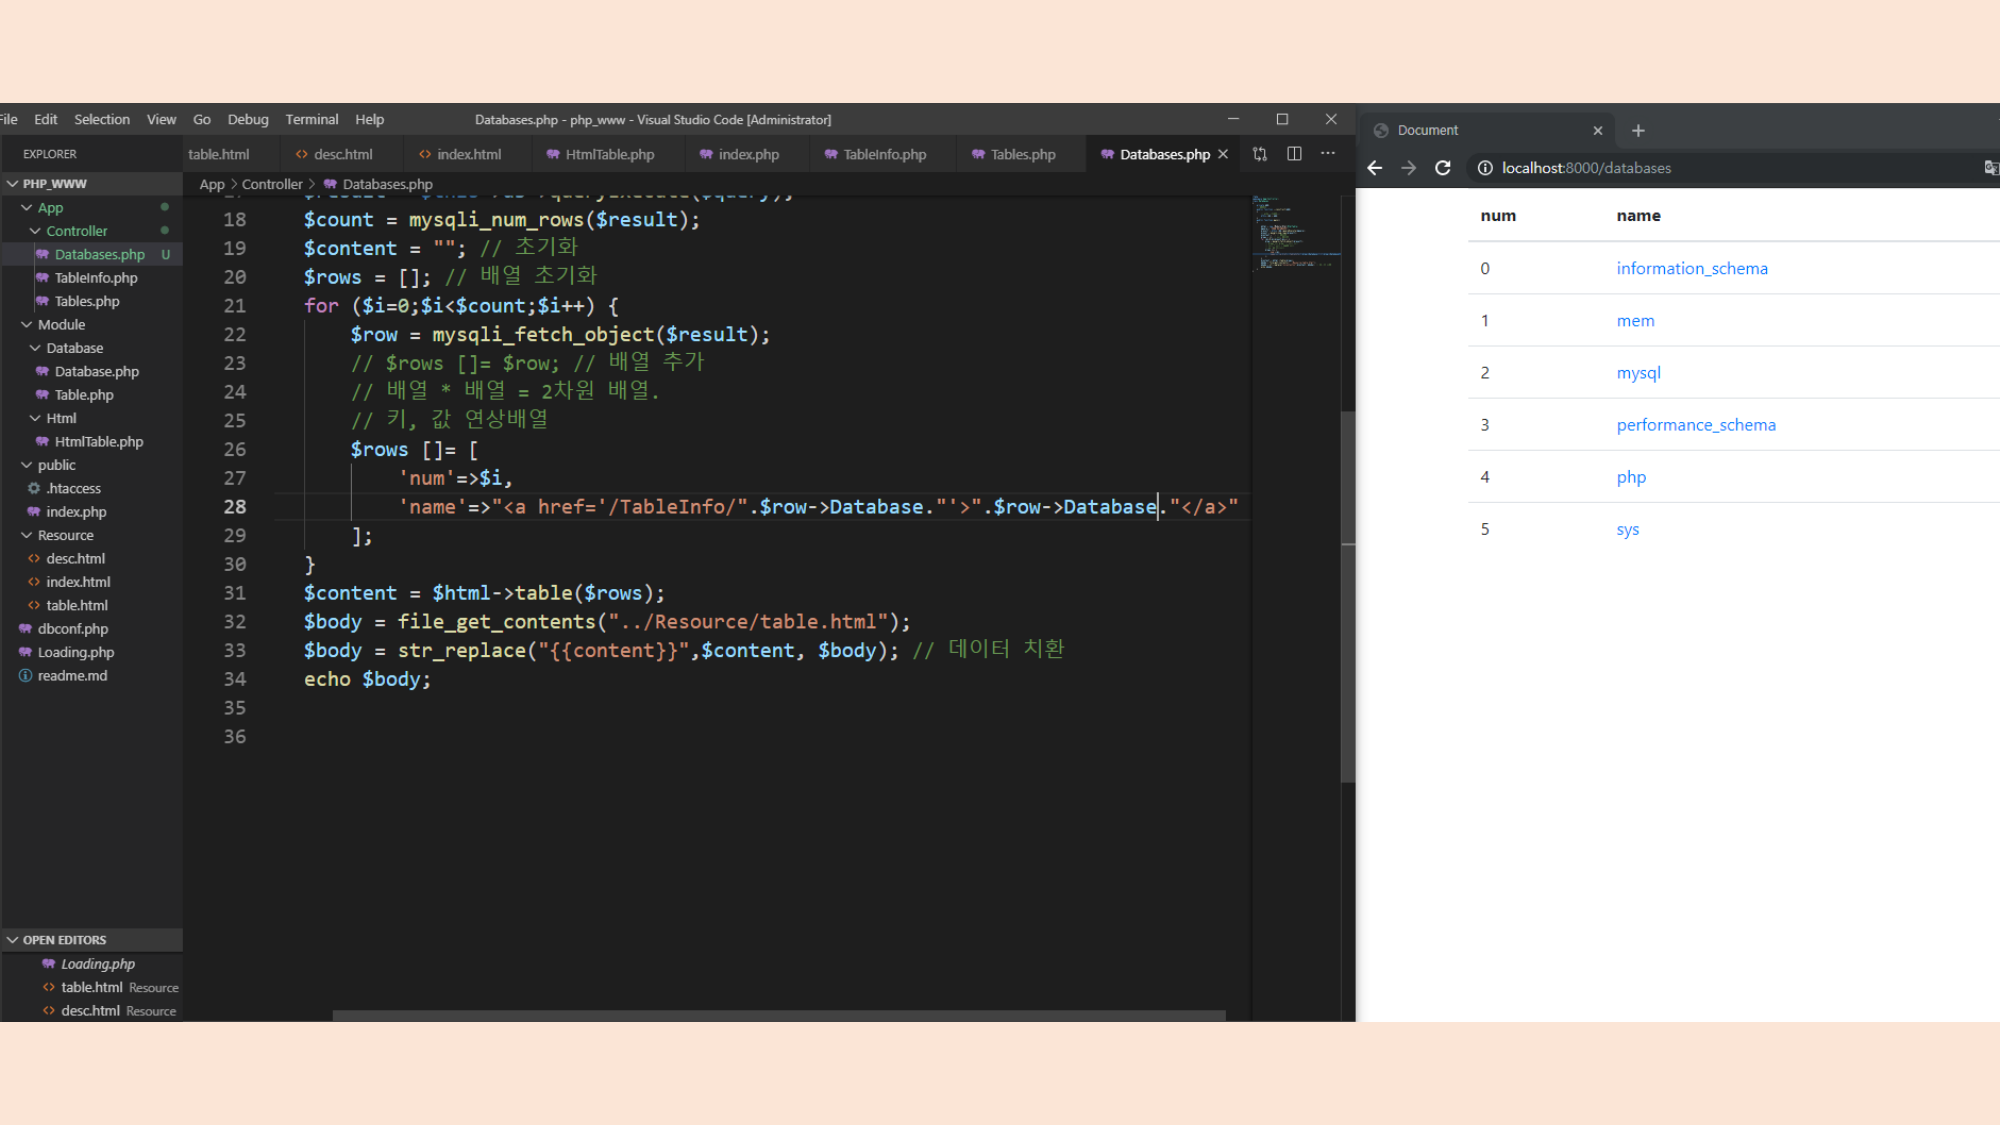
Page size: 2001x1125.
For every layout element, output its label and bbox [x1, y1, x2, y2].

picture [0, 103, 2000, 1022]
